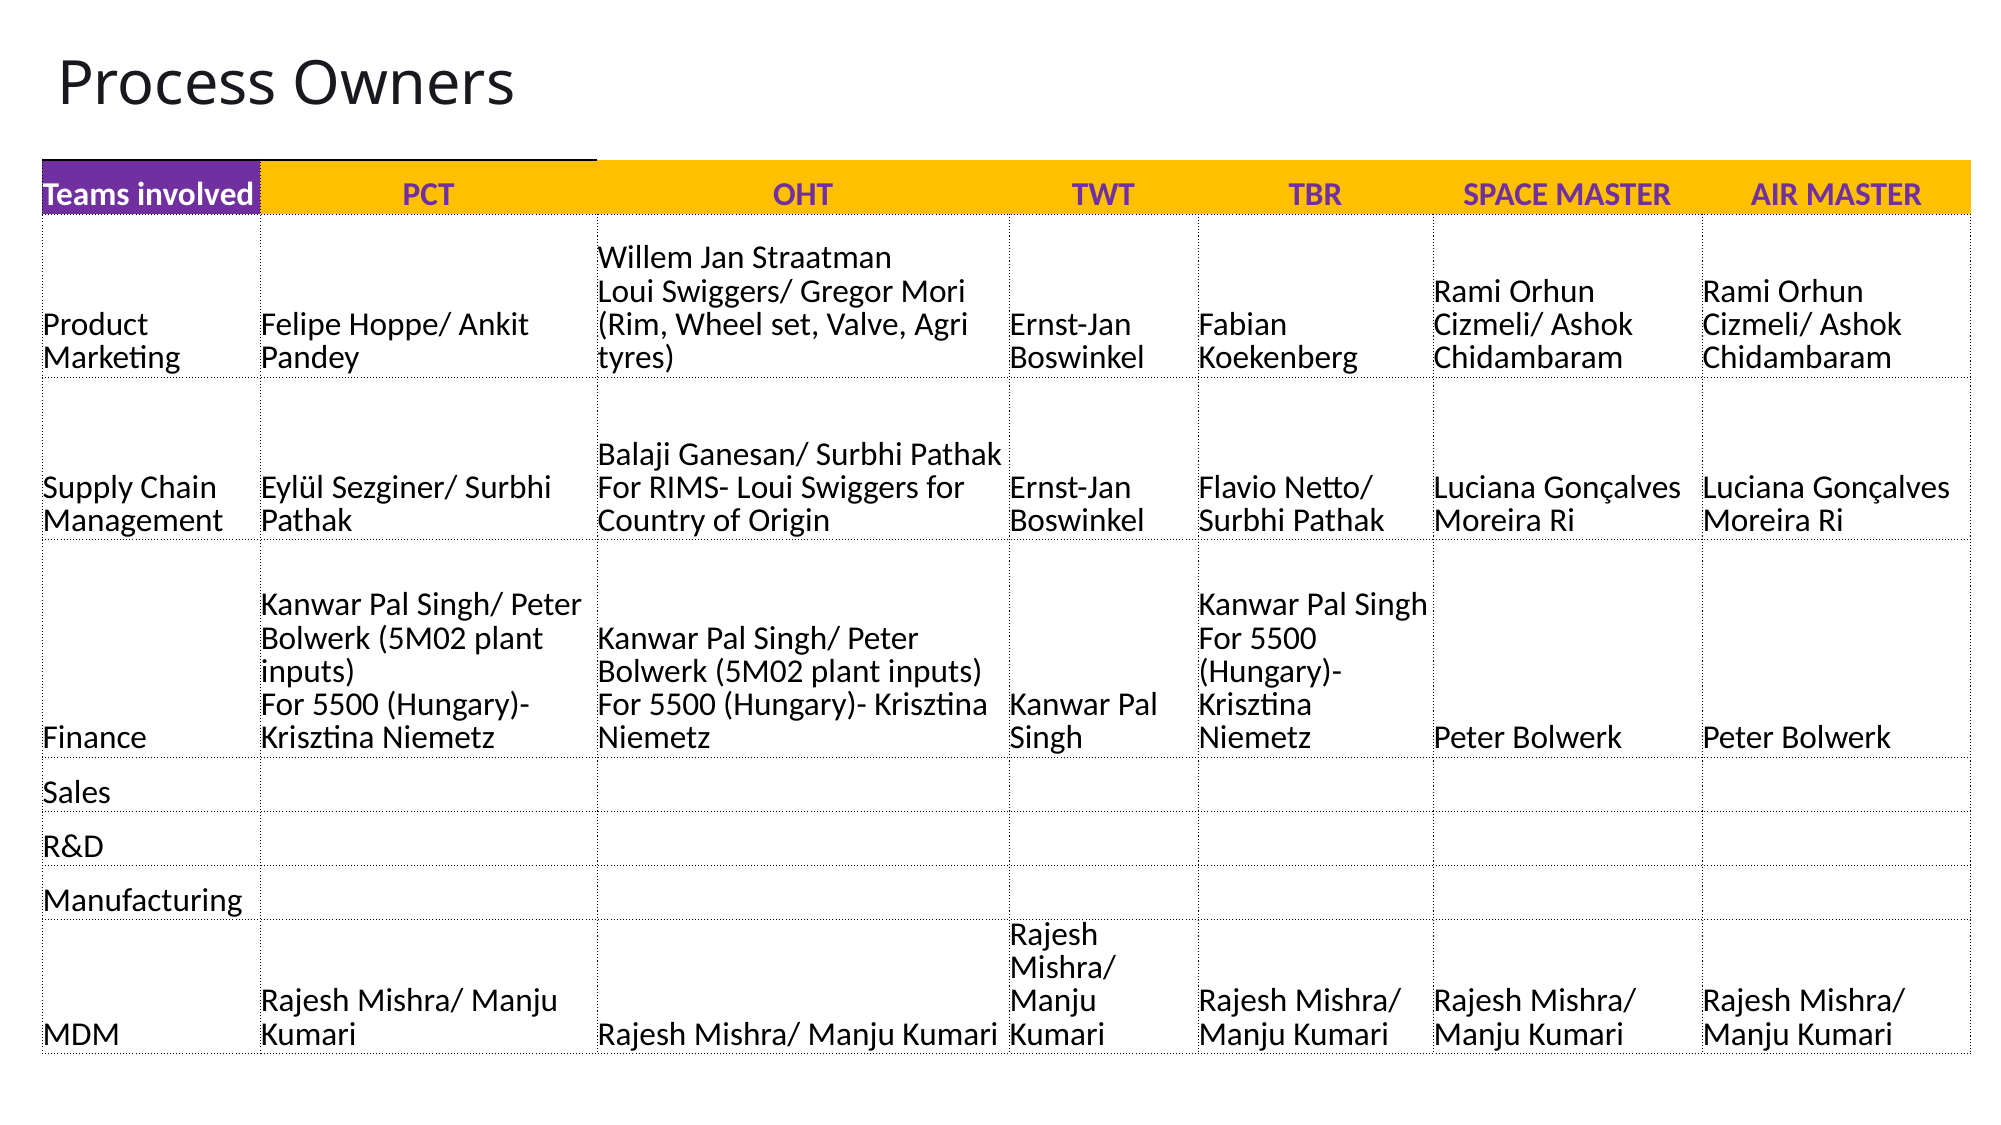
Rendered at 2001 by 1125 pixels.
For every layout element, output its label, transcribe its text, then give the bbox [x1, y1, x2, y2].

table_cell [1433, 866, 1702, 920]
table_cell [260, 811, 597, 866]
table_cell [597, 757, 1009, 811]
table_cell Supply Chain Management [42, 377, 260, 540]
table_cell Sales [42, 757, 260, 811]
table_cell Rami Orhun Cizmeli/ Ashok Chidambaram [1702, 214, 1971, 377]
table_cell Peter Bolwerk [1433, 540, 1702, 757]
table_cell MDM [42, 920, 260, 1053]
table_cell Kanwar Pal Singh [1009, 540, 1198, 757]
table_header TBR [1198, 160, 1433, 214]
table_header AIR MASTER [1702, 160, 1971, 214]
table_cell Ernst-Jan Boswinkel [1009, 377, 1198, 540]
table_cell Manufacturing [42, 866, 260, 920]
table_cell Luciana Gonçalves Moreira Ri [1702, 377, 1971, 540]
table_cell [597, 811, 1009, 866]
table_cell Rajesh Mishra/ Manju Kumari [260, 920, 597, 1053]
table_cell Rajesh Mishra/ Manju Kumari [597, 920, 1009, 1053]
table_cell Luciana Gonçalves Moreira Ri [1433, 377, 1702, 540]
table_cell [1198, 757, 1433, 811]
table_cell [1702, 811, 1971, 866]
table_cell Rajesh Mishra/ Manju Kumari [1702, 920, 1971, 1053]
table_cell [597, 866, 1009, 920]
table_header Teams involved [42, 161, 260, 214]
table_header TWT [1009, 160, 1198, 214]
table_cell [1198, 866, 1433, 920]
table_cell [1198, 811, 1433, 866]
table_cell Finance [42, 540, 260, 757]
table_header OHT [597, 160, 1009, 214]
table_cell Rajesh Mishra/ Manju Kumari [1009, 920, 1198, 1053]
table_cell Rami Orhun Cizmeli/ Ashok Chidambaram [1433, 214, 1702, 377]
table_cell R&D [42, 811, 260, 866]
table_cell [1009, 757, 1198, 811]
table_cell [1702, 757, 1971, 811]
table_cell Willem Jan Straatman Loui Swiggers/ Gregor Mori (Rim, Wheel set, Valve, Agri tyres) [597, 214, 1009, 377]
table_cell Kanwar Pal Singh/ Peter Bolwerk (5M02 plant inputs) For 5500 (Hungary)- Krisztina Niemetz [260, 540, 597, 757]
table_cell Ernst-Jan Boswinkel [1009, 214, 1198, 377]
table_cell Flavio Netto/ Surbhi Pathak [1198, 377, 1433, 540]
table_header SPACE MASTER [1433, 160, 1702, 214]
table_cell [1433, 811, 1702, 866]
table_cell Rajesh Mishra/ Manju Kumari [1433, 920, 1702, 1053]
table_cell [1433, 757, 1702, 811]
table_cell [1702, 866, 1971, 920]
text_box Process Owners [42, 32, 1483, 131]
table_cell Product Marketing [42, 214, 260, 377]
table_cell Eylül Sezginer/ Surbhi Pathak [260, 377, 597, 540]
table_cell [260, 866, 597, 920]
table_cell Balaji Ganesan/ Surbhi Pathak For RIMS- Loui Swiggers for Country of Origin [597, 377, 1009, 540]
table_cell Kanwar Pal Singh For 5500 (Hungary)- Krisztina Niemetz [1198, 540, 1433, 757]
table_cell Rajesh Mishra/ Manju Kumari [1198, 920, 1433, 1053]
table_header PCT [260, 161, 597, 214]
table_cell Fabian Koekenberg [1198, 214, 1433, 377]
table_cell Peter Bolwerk [1702, 540, 1971, 757]
table_cell Kanwar Pal Singh/ Peter Bolwerk (5M02 plant inputs) For 5500 (Hungary)- Krisztina Niemetz [597, 540, 1009, 757]
table_cell [1009, 866, 1198, 920]
table_cell Felipe Hoppe/ Ankit Pandey [260, 214, 597, 377]
table_cell [260, 757, 597, 811]
table_cell [1009, 811, 1198, 866]
